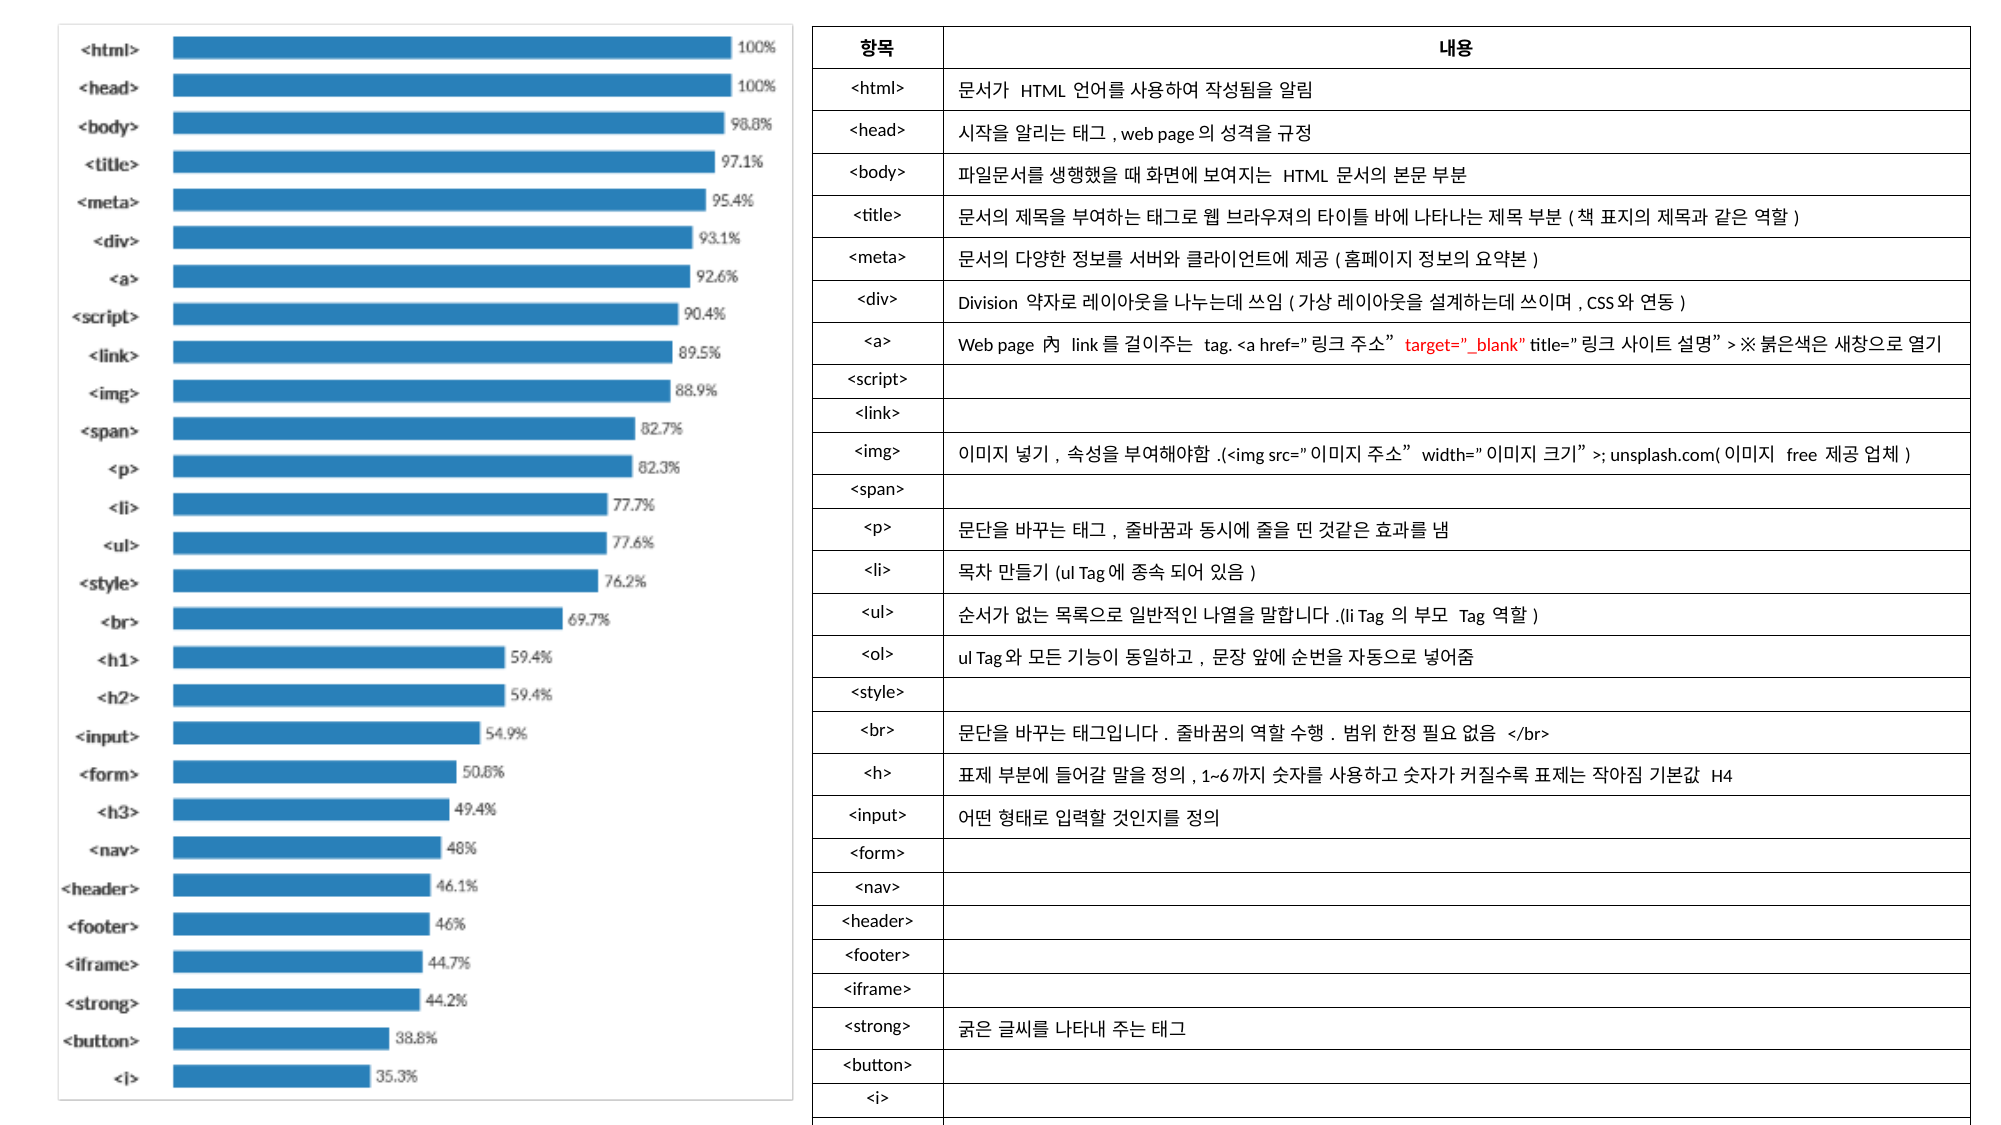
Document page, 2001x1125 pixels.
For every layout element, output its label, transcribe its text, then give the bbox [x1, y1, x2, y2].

table_cell <br> [813, 712, 943, 753]
table_cell <footer> [813, 940, 943, 973]
table_cell <button> [813, 1050, 943, 1083]
table_cell Web page 內 link를 걸이주는 tag. <a href=”링크 주소” target=”_blank” title=”링크 사이트 설명”> ※붉은색은 새창으로 열기 [944, 323, 1970, 364]
table_cell [944, 906, 1970, 939]
table_cell 파일문서를 생행했을 때 화면에 보여지는 HTML 문서의 본문 부분 [944, 154, 1970, 195]
table_cell 문서의 제목을 부여하는 태그로 웹 브라우져의 타이틀 바에 나타나는 제목 부분(책 표지의 제목과 같은 역할) [944, 196, 1970, 237]
table_cell [944, 940, 1970, 973]
table_cell ul Tag와 모든 기능이 동일하고, 문장 앞에 순번을 자동으로 넣어줌 [944, 636, 1970, 677]
table_cell <i> [813, 1084, 943, 1117]
table_cell 목차 만들기(ul Tag에 종속 되어 있음) [944, 551, 1970, 593]
table_cell <style> [813, 678, 943, 711]
table_cell 굵은 글씨를 나타내 주는 태그 [944, 1008, 1970, 1049]
table_cell <header> [813, 906, 943, 939]
table_cell 시작을 알리는 태그, web page의 성격을 규정 [944, 111, 1970, 153]
table_cell [944, 873, 1970, 905]
table_cell <strong> [813, 1008, 943, 1049]
table_cell <h> [813, 754, 943, 795]
table_cell 어떤 형태로 입력할 것인지를 정의 [944, 796, 1970, 838]
table_cell <input> [813, 796, 943, 838]
table_cell 문단을 바꾸는 태그, 줄바꿈과 동시에 줄을 띤 것같은 효과를 냄 [944, 509, 1970, 550]
table_cell <u> [813, 1118, 943, 1125]
table_cell <img> [813, 433, 943, 474]
table_cell <iframe> [813, 974, 943, 1007]
table_cell <body> [813, 154, 943, 195]
table_cell <ol> [813, 636, 943, 677]
table_cell 문서의 다양한 정보를 서버와 클라이언트에 제공(홈페이지 정보의 요약본) [944, 238, 1970, 280]
table_cell [944, 839, 1970, 872]
table_cell 글자에 밑줄을 그어줌 [944, 1118, 1970, 1125]
table_cell <meta> [813, 238, 943, 280]
table_cell <script> [813, 365, 943, 398]
table_cell 표제 부분에 들어갈 말을 정의, 1~6까지 숫자를 사용하고 숫자가 커질수록 표제는 작아짐 기본값 H4 [944, 754, 1970, 795]
table_cell [944, 365, 1970, 398]
table_header 내용 [944, 27, 1970, 68]
table_cell 이미지 넣기, 속성을 부여해야함.(<img src=”이미지 주소” width=”이미지 크기”>; unsplash.com(이미지 free 제공 업체) [944, 433, 1970, 474]
table_header 항목 [813, 27, 943, 68]
table_cell [944, 678, 1970, 711]
table_cell <title> [813, 196, 943, 237]
table_cell 문단을 바꾸는 태그입니다. 줄바꿈의 역할 수행. 범위 한정 필요 없음 </br> [944, 712, 1970, 753]
table_cell [944, 974, 1970, 1007]
table_cell <li> [813, 551, 943, 593]
table_cell <span> [813, 475, 943, 508]
table_cell <p> [813, 509, 943, 550]
table_cell [944, 1050, 1970, 1083]
table_cell 문서가 HTML 언어를 사용하여 작성됨을 알림 [944, 69, 1970, 110]
table_cell [944, 1084, 1970, 1117]
table_cell 순서가 없는 목록으로 일반적인 나열을 말합니다.(li Tag 의 부모 Tag 역할) [944, 594, 1970, 635]
table_cell <ul> [813, 594, 943, 635]
table_cell <nav> [813, 873, 943, 905]
table_cell <link> [813, 399, 943, 432]
table_cell [944, 475, 1970, 508]
picture [54, 20, 796, 1105]
table_cell <html> [813, 69, 943, 110]
table_cell <form> [813, 839, 943, 872]
table_cell <head> [813, 111, 943, 153]
table_cell <a> [813, 323, 943, 364]
table_cell [944, 399, 1970, 432]
table_cell Division 약자로 레이아웃을 나누는데 쓰임(가상 레이아웃을 설계하는데 쓰이며, CSS와 연동) [944, 281, 1970, 322]
table_cell <div> [813, 281, 943, 322]
